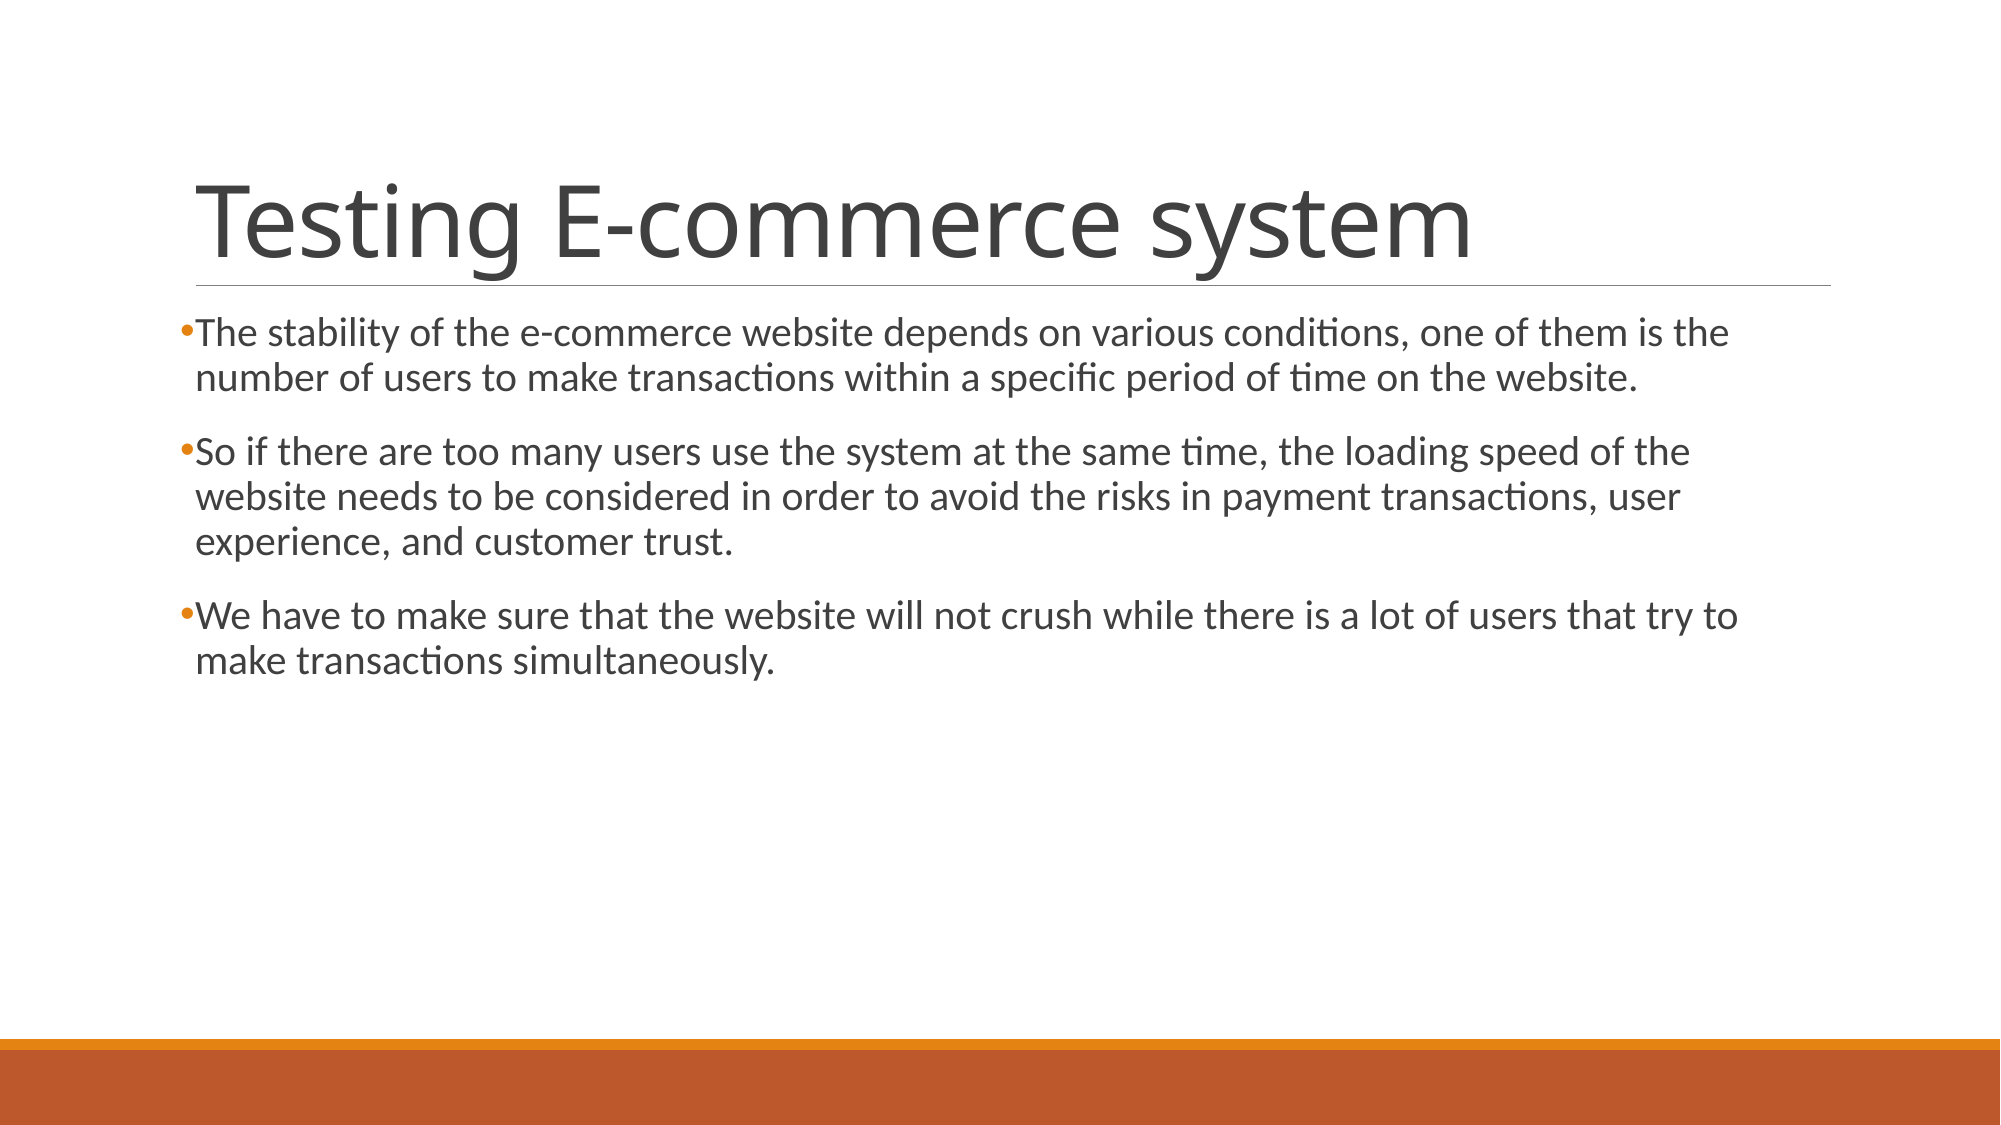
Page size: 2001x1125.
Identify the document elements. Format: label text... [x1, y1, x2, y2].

list The stability of the e-commerce website depends on various conditions, one of them is the number of users to make transactions within a specific period of time on the website. So if there are too many users use the system at the same time, the loading speed of the website needs to be considered in order to avoid the risks in payment transactions, user experience, and customer trust. We have to make sure that the website will not crush while there is a lot of users that try to make transactions simultaneously. [180, 302, 1830, 963]
title Testing E-commerce system [180, 47, 1830, 285]
